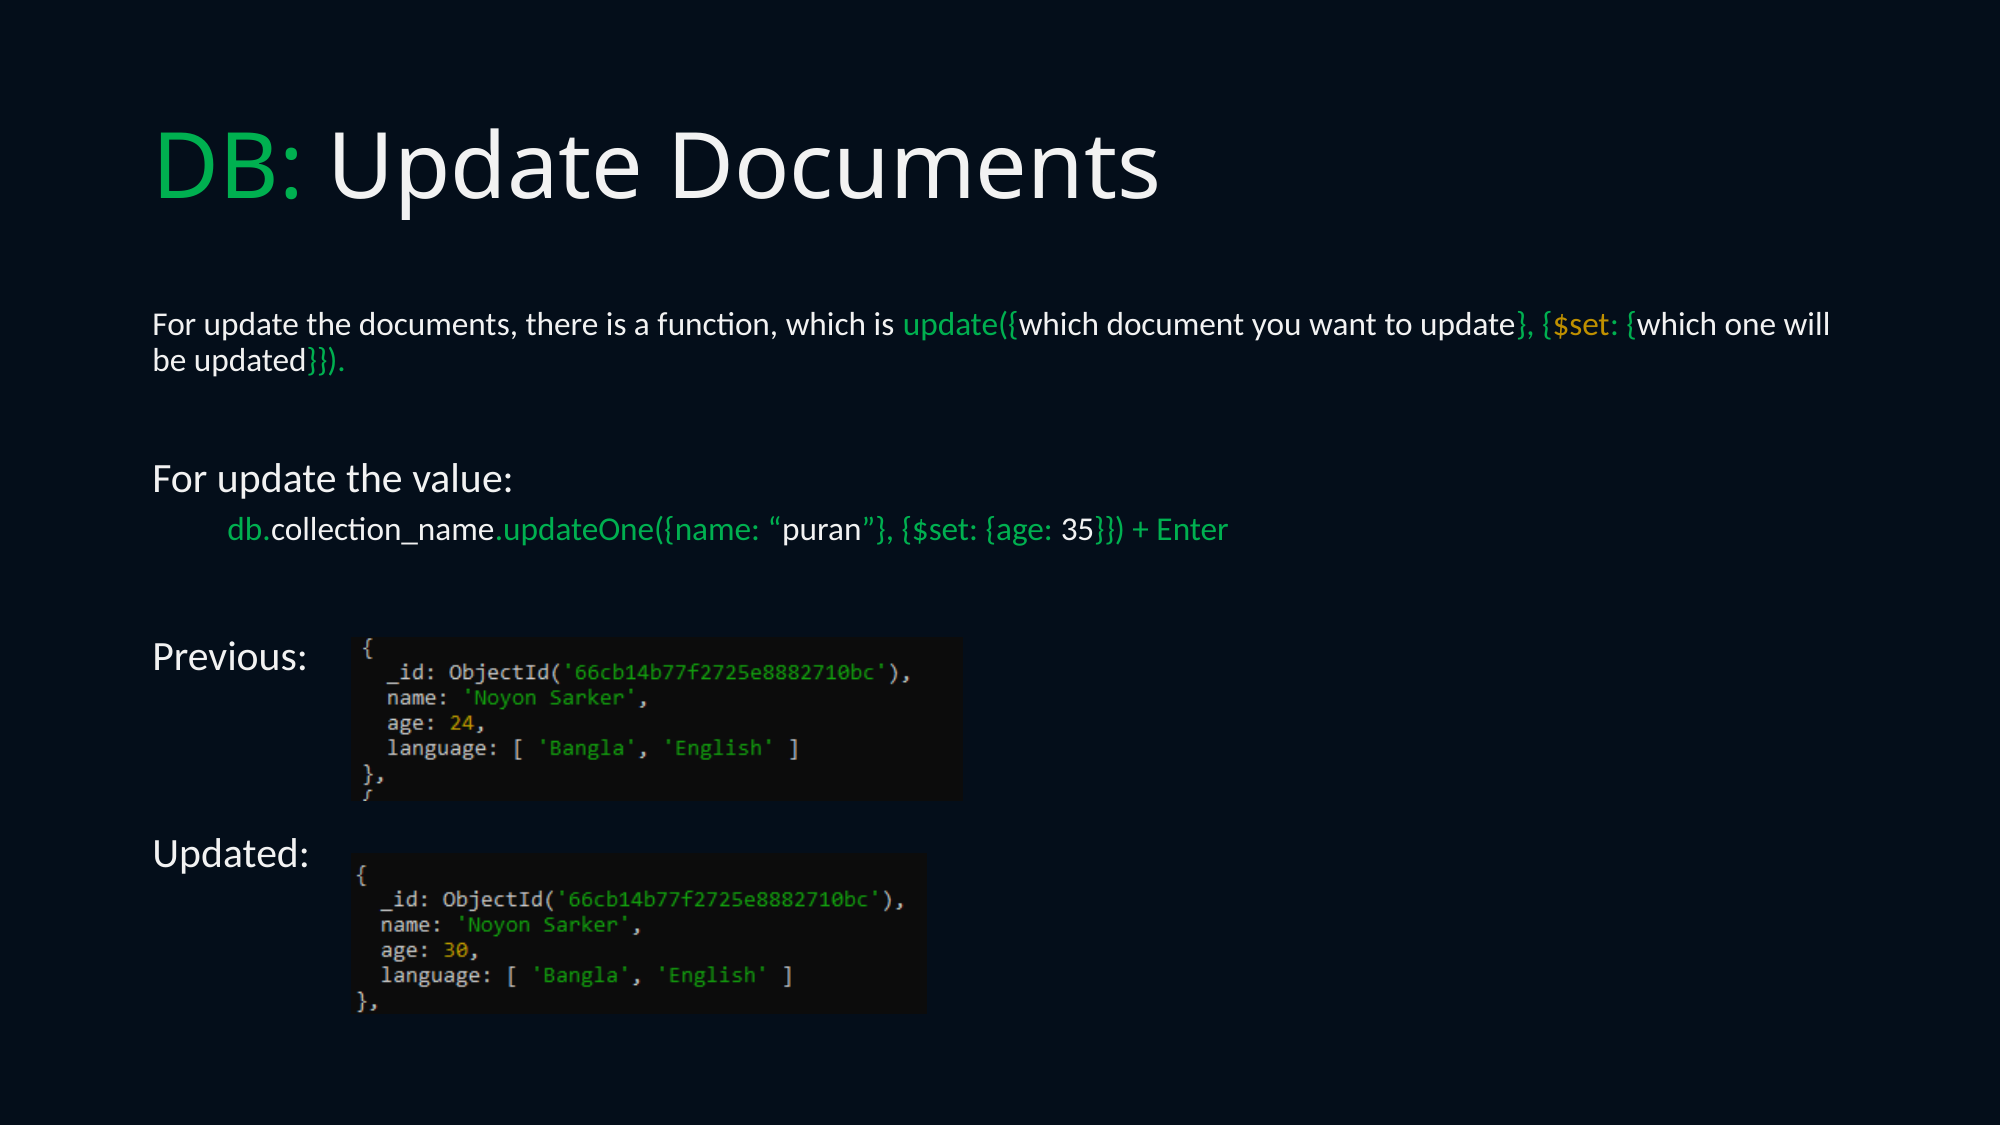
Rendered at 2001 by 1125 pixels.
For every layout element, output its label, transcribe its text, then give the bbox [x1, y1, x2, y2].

picture [351, 853, 927, 1014]
list For update the documents, there is a function, which is update({which document you want to update}, {$set: {which one will be updated}}). For update the value: db.collection_name.updateOne({name: “puran”}, {$set: {age: 35}}) + Enter Previous: Updated: [137, 299, 1863, 1083]
title DB: Update Documents [137, 59, 1863, 278]
picture [351, 637, 963, 801]
